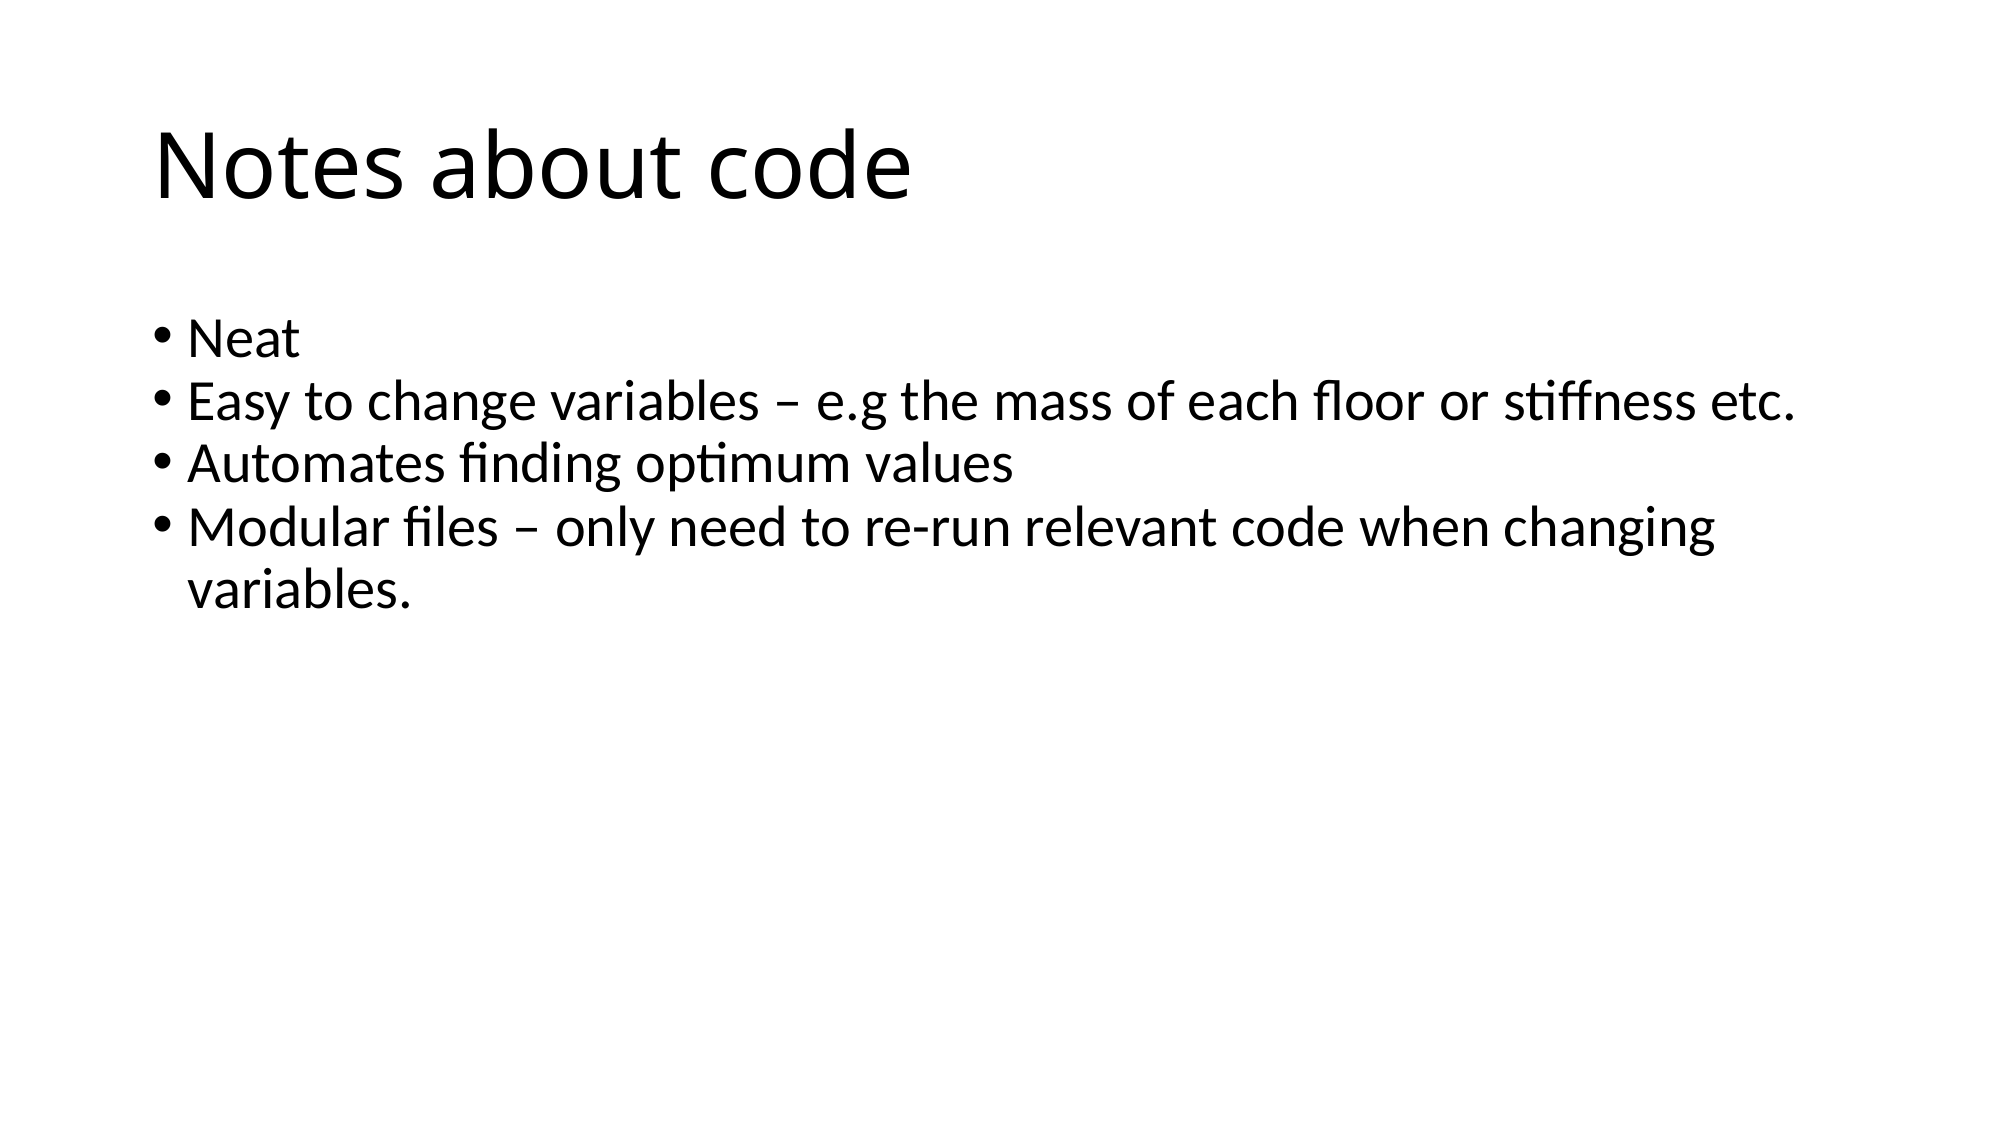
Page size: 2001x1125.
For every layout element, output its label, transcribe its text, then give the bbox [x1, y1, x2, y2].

text_box Notes about code [137, 59, 1863, 278]
text_box Neat Easy to change variables – e.g the mass of each floor or stiffness etc. Automates finding optimum values Modular files – only need to re-run relevant code when changing variables. [137, 299, 1863, 1014]
